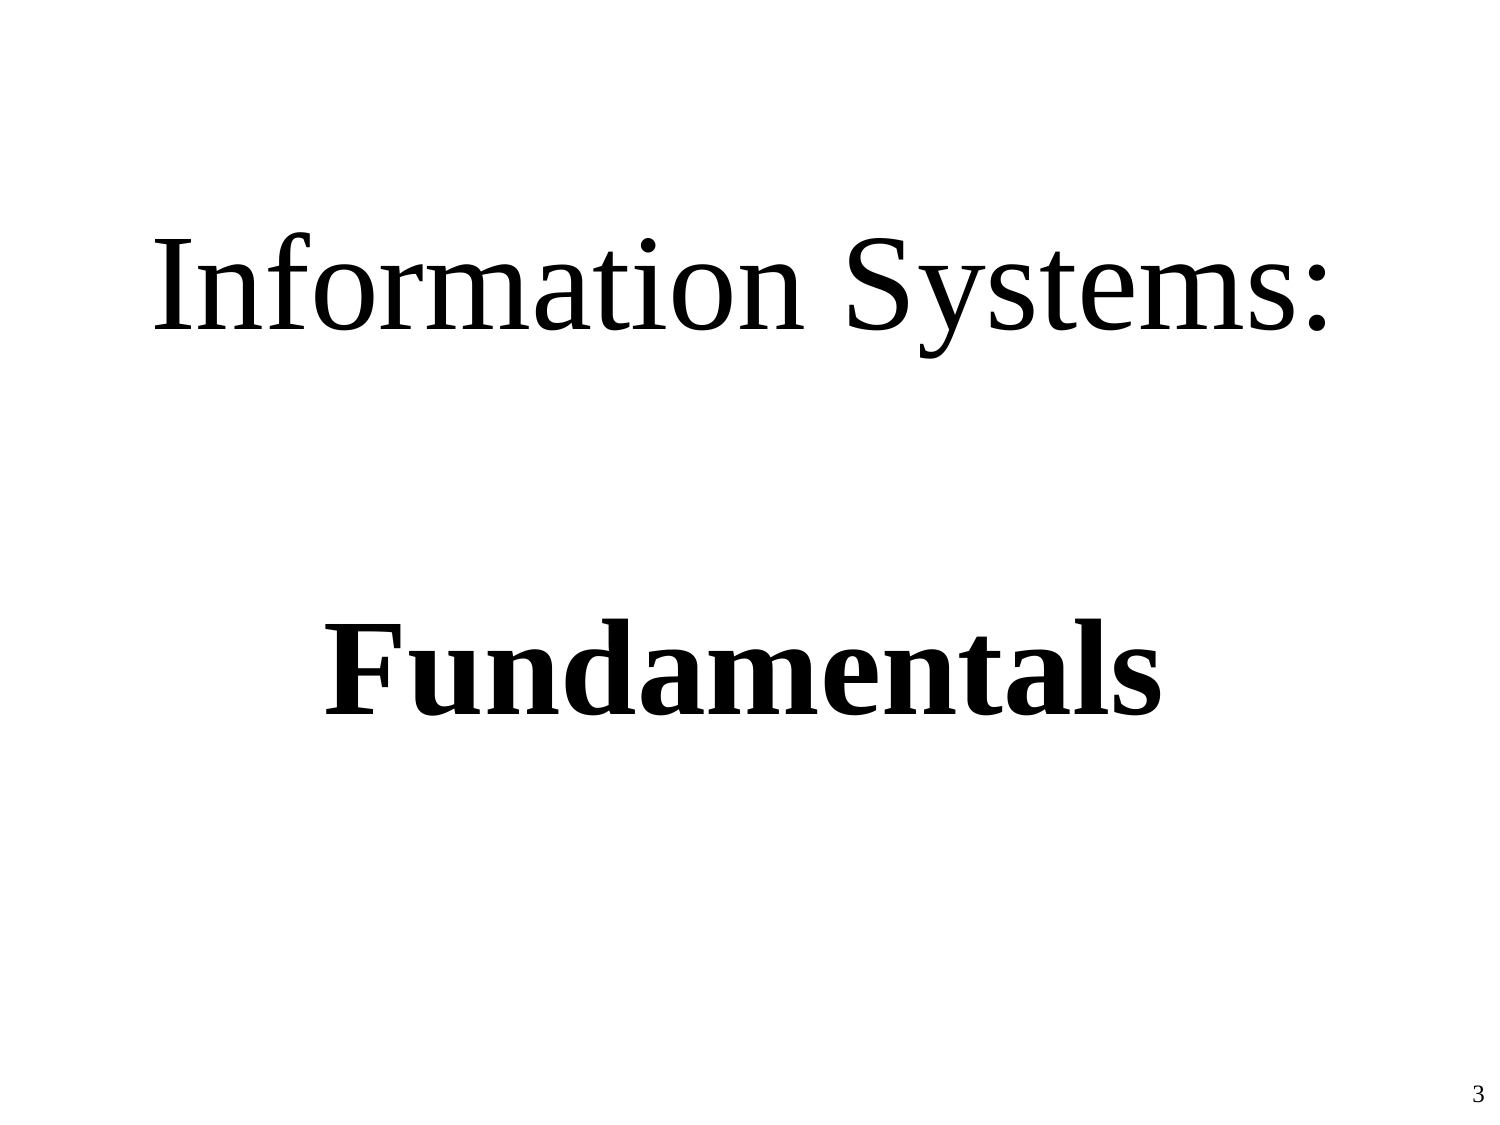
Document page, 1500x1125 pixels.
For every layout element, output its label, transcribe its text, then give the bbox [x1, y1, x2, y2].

list Information Systems: Fundamentals [64, 184, 1424, 1002]
text_box 3 [1187, 1070, 1500, 1125]
